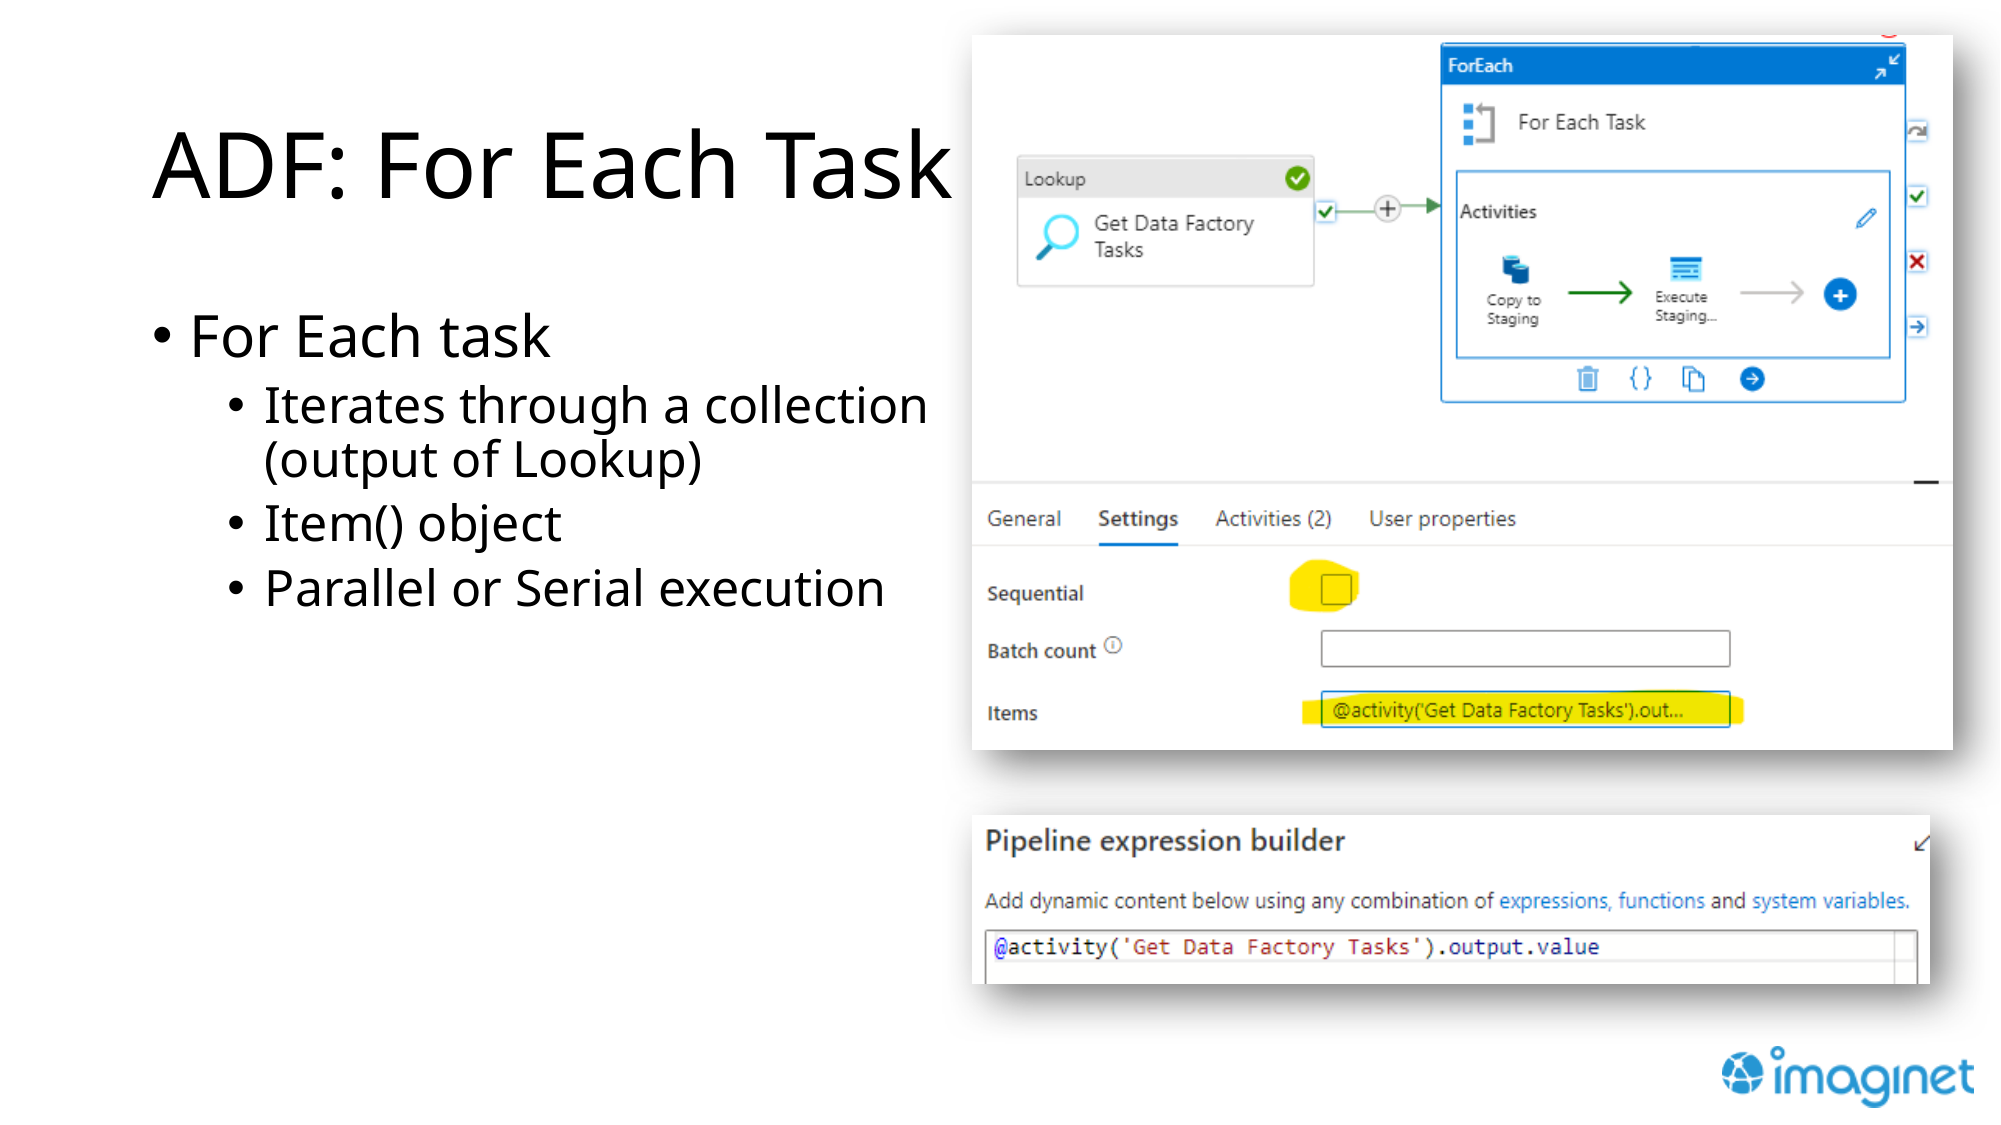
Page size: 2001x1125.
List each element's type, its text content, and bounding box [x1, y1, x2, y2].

title ADF: For Each Task [137, 59, 957, 278]
list For Each task Iterates through a collection (output of Lookup) Item() object Parallel or Serial execution [137, 299, 987, 1014]
picture [972, 35, 1953, 750]
picture [972, 815, 1930, 984]
picture [1722, 1046, 1974, 1108]
